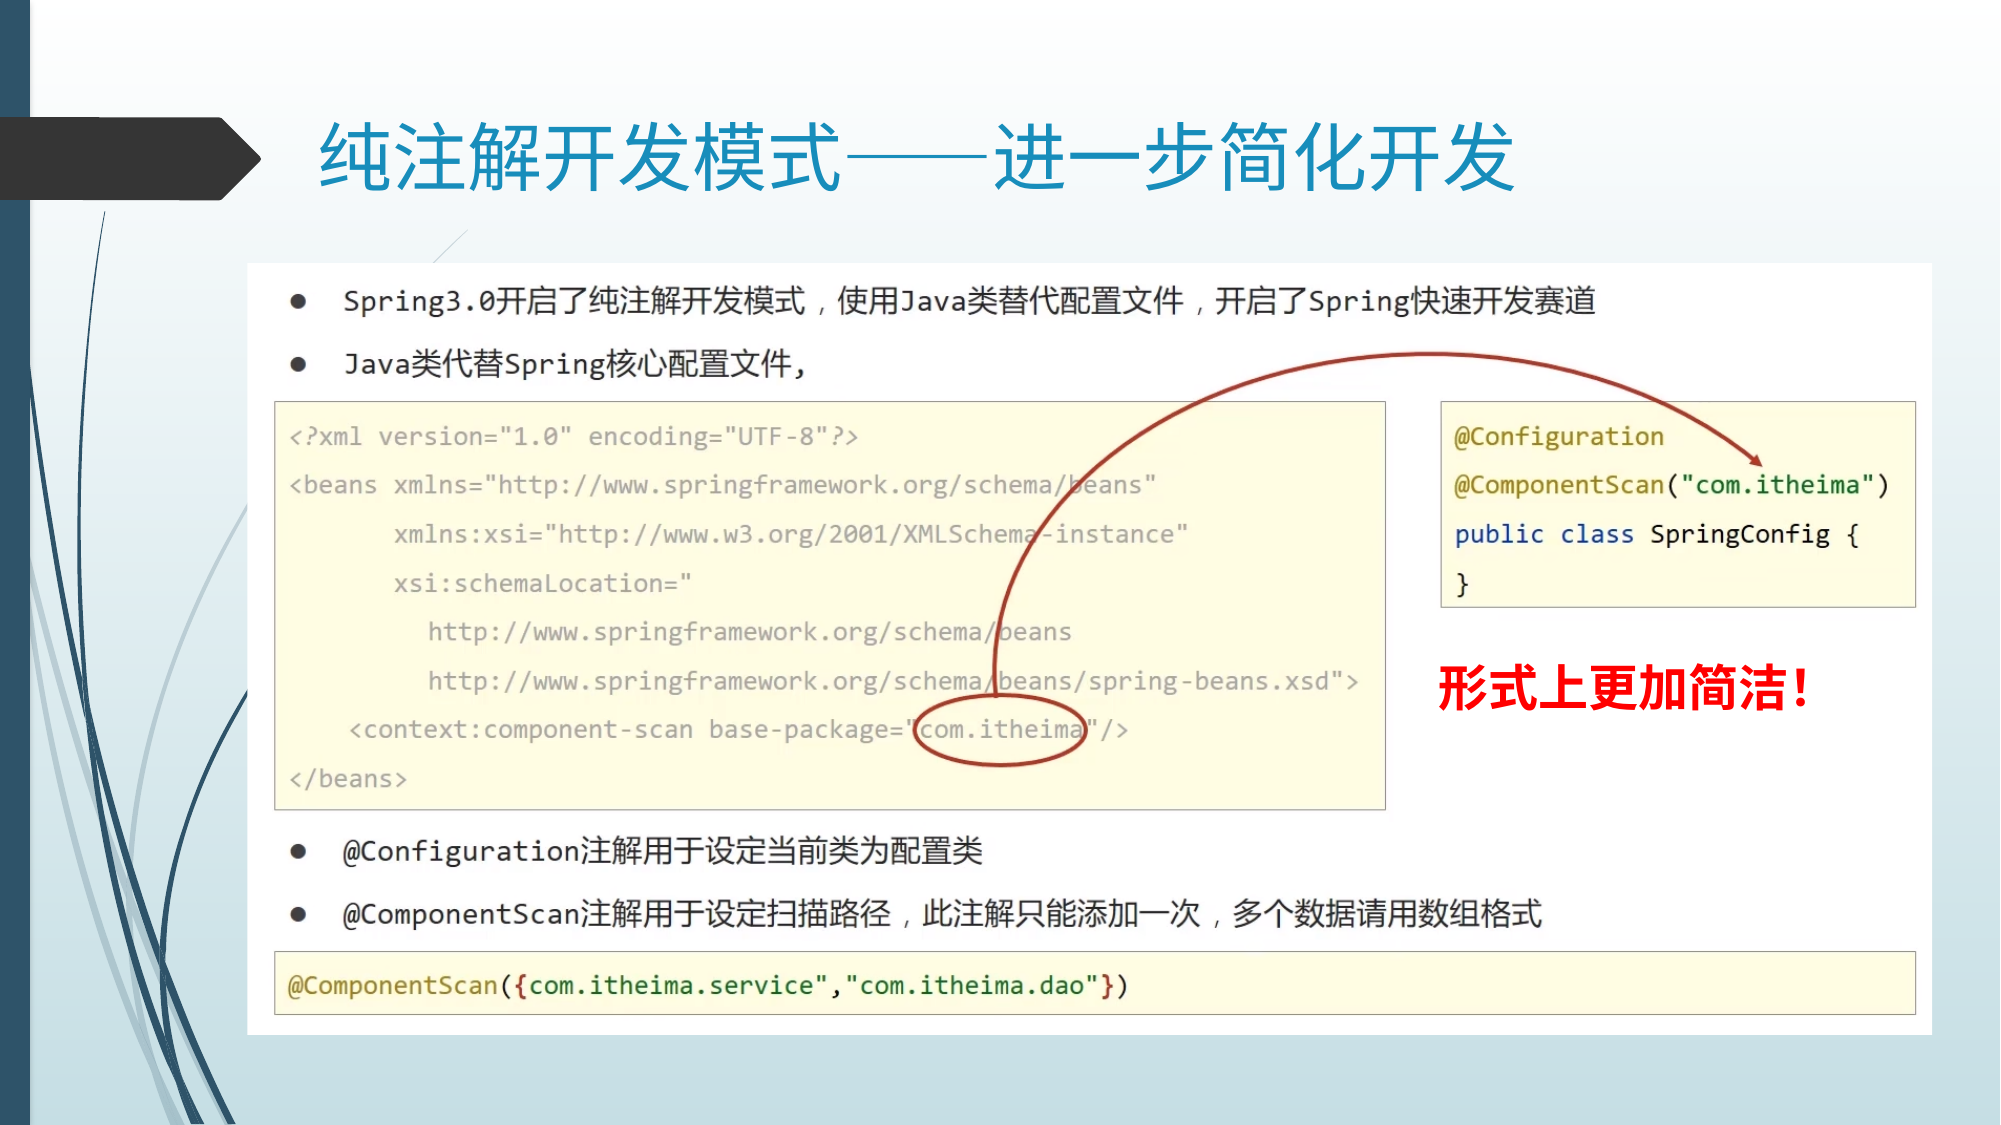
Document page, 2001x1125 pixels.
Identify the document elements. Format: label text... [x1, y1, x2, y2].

picture [247, 263, 1933, 1035]
title 纯注解开发模式——进一步简化开发 [302, 102, 1765, 261]
